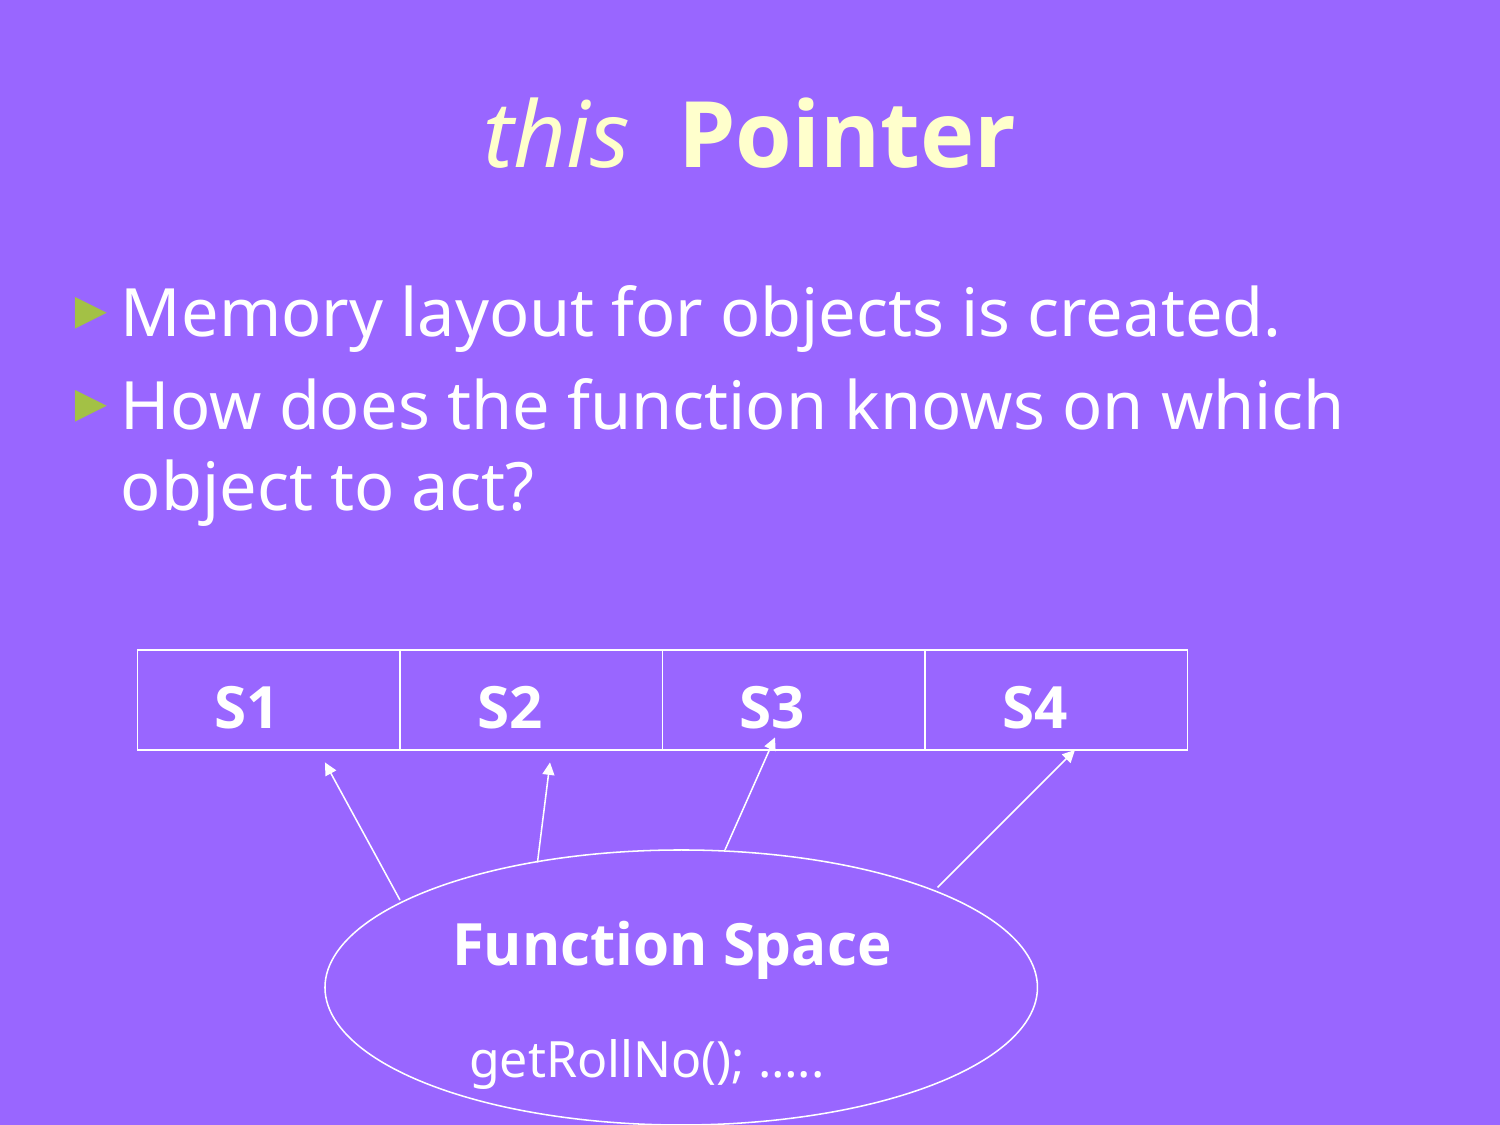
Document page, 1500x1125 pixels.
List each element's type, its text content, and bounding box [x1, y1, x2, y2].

text_box [324, 849, 957, 1088]
text_box [137, 650, 399, 750]
text_box [324, 762, 401, 901]
text_box [469, 1098, 894, 1125]
text_box S1 [199, 662, 363, 748]
text_box S4 [987, 662, 1150, 748]
text_box [724, 737, 776, 851]
list Memory layout for objects is created. How does the function knows on which object to act? [49, 262, 1451, 551]
text_box [662, 650, 924, 750]
text_box [937, 750, 1075, 888]
text_box Function Space getRollNo(); ….. [437, 900, 959, 1098]
text_box [959, 901, 1038, 1074]
text_box S3 [724, 662, 888, 748]
text_box [399, 650, 662, 750]
title this Pointer [49, 37, 1451, 226]
text_box [537, 762, 555, 863]
text_box [924, 650, 1188, 750]
text_box S2 [462, 662, 625, 748]
